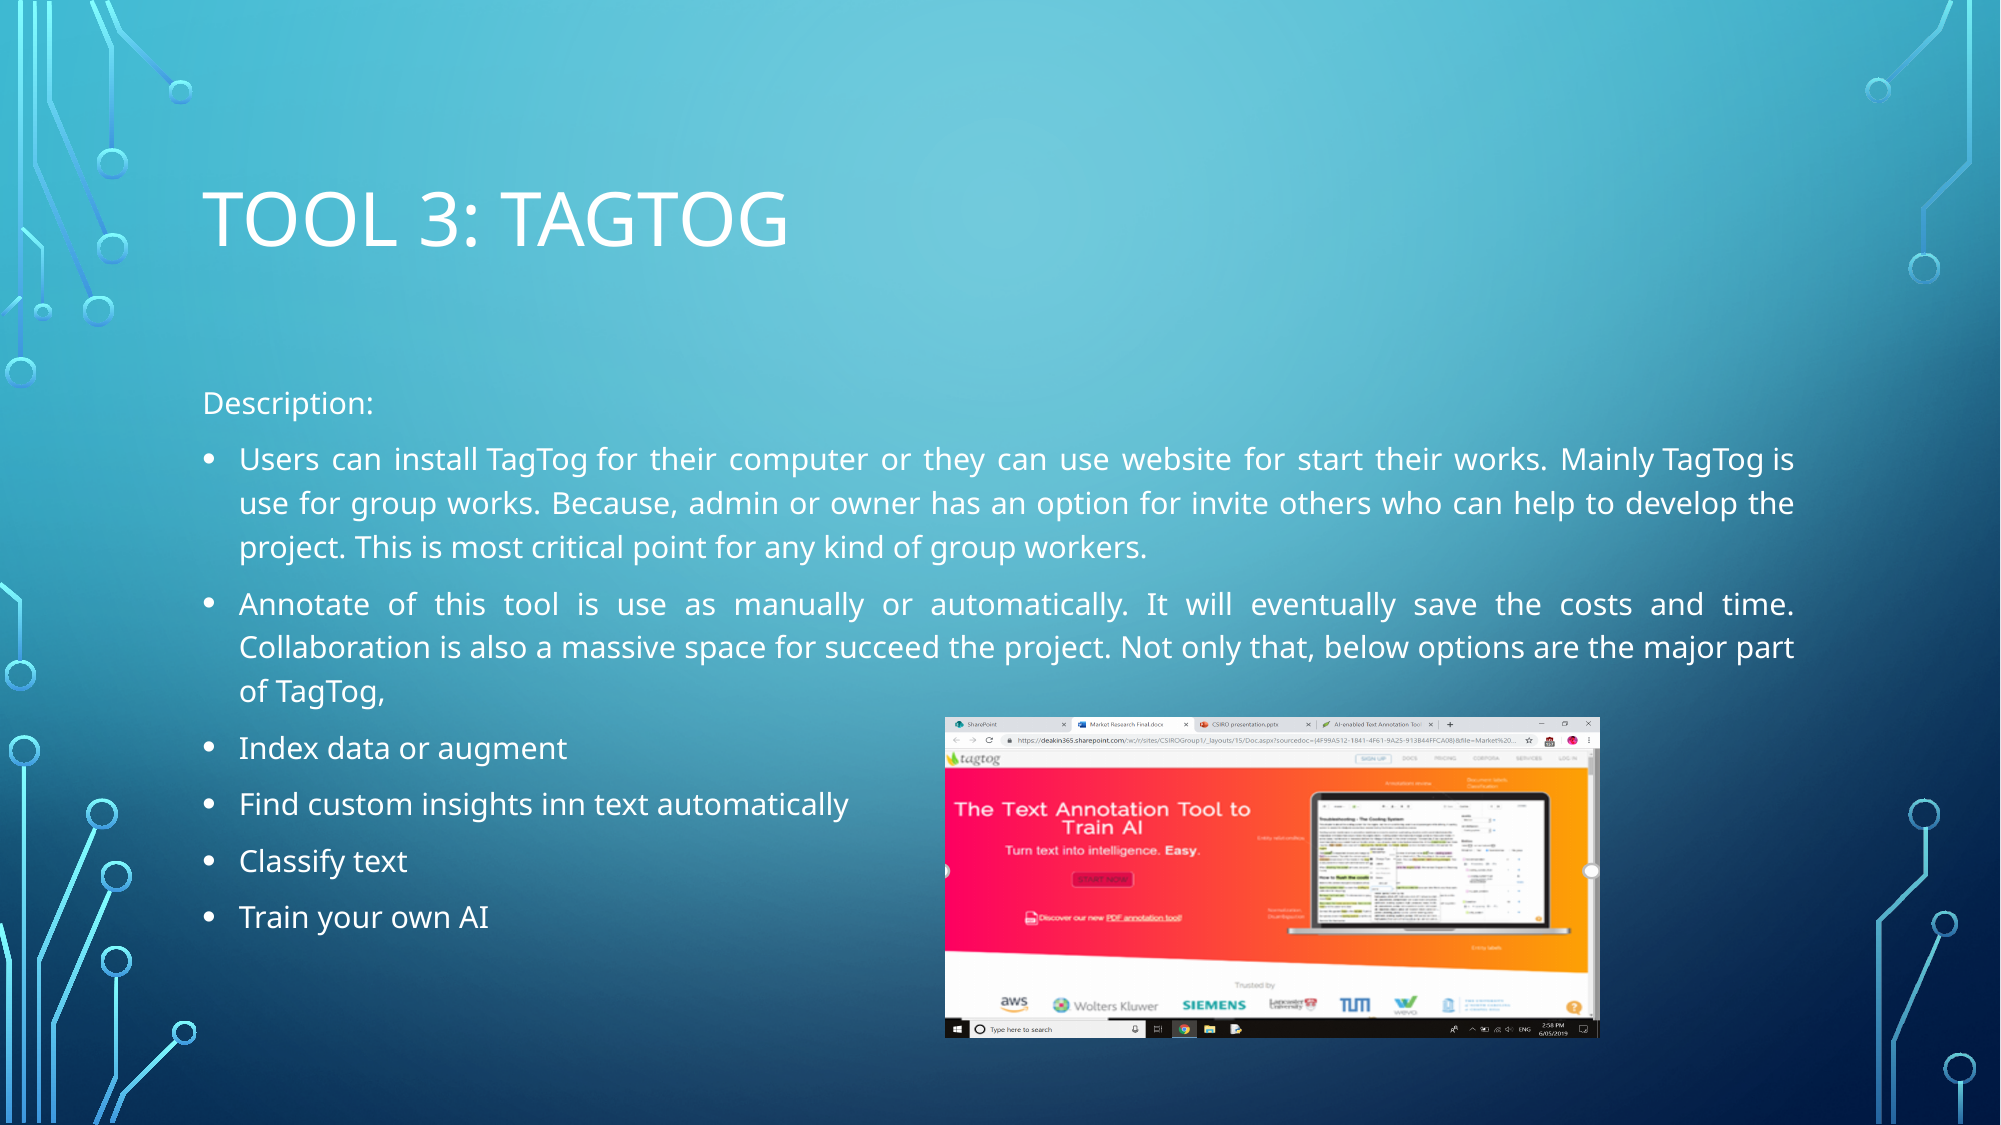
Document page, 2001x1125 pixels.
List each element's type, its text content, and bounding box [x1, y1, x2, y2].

picture [944, 717, 1601, 1039]
title Tool 3: TAGTOG [187, 101, 1813, 344]
list Description: Users can install TagTog for their computer or they can use website for start their works. Mainly TagTog is use for group works. Because, admin or owner has an option for invite others who can help to develop the project. This is most critical point for any kind of group workers. Annotate of this tool is use as manually or automatically. It will eventually save the costs and time. Collaboration is also a massive space for succeed the project. Not only that, below options are the major part of TagTog, Index data or augment Find custom insights inn text automatically Classify text Train your own AI [187, 369, 1813, 950]
